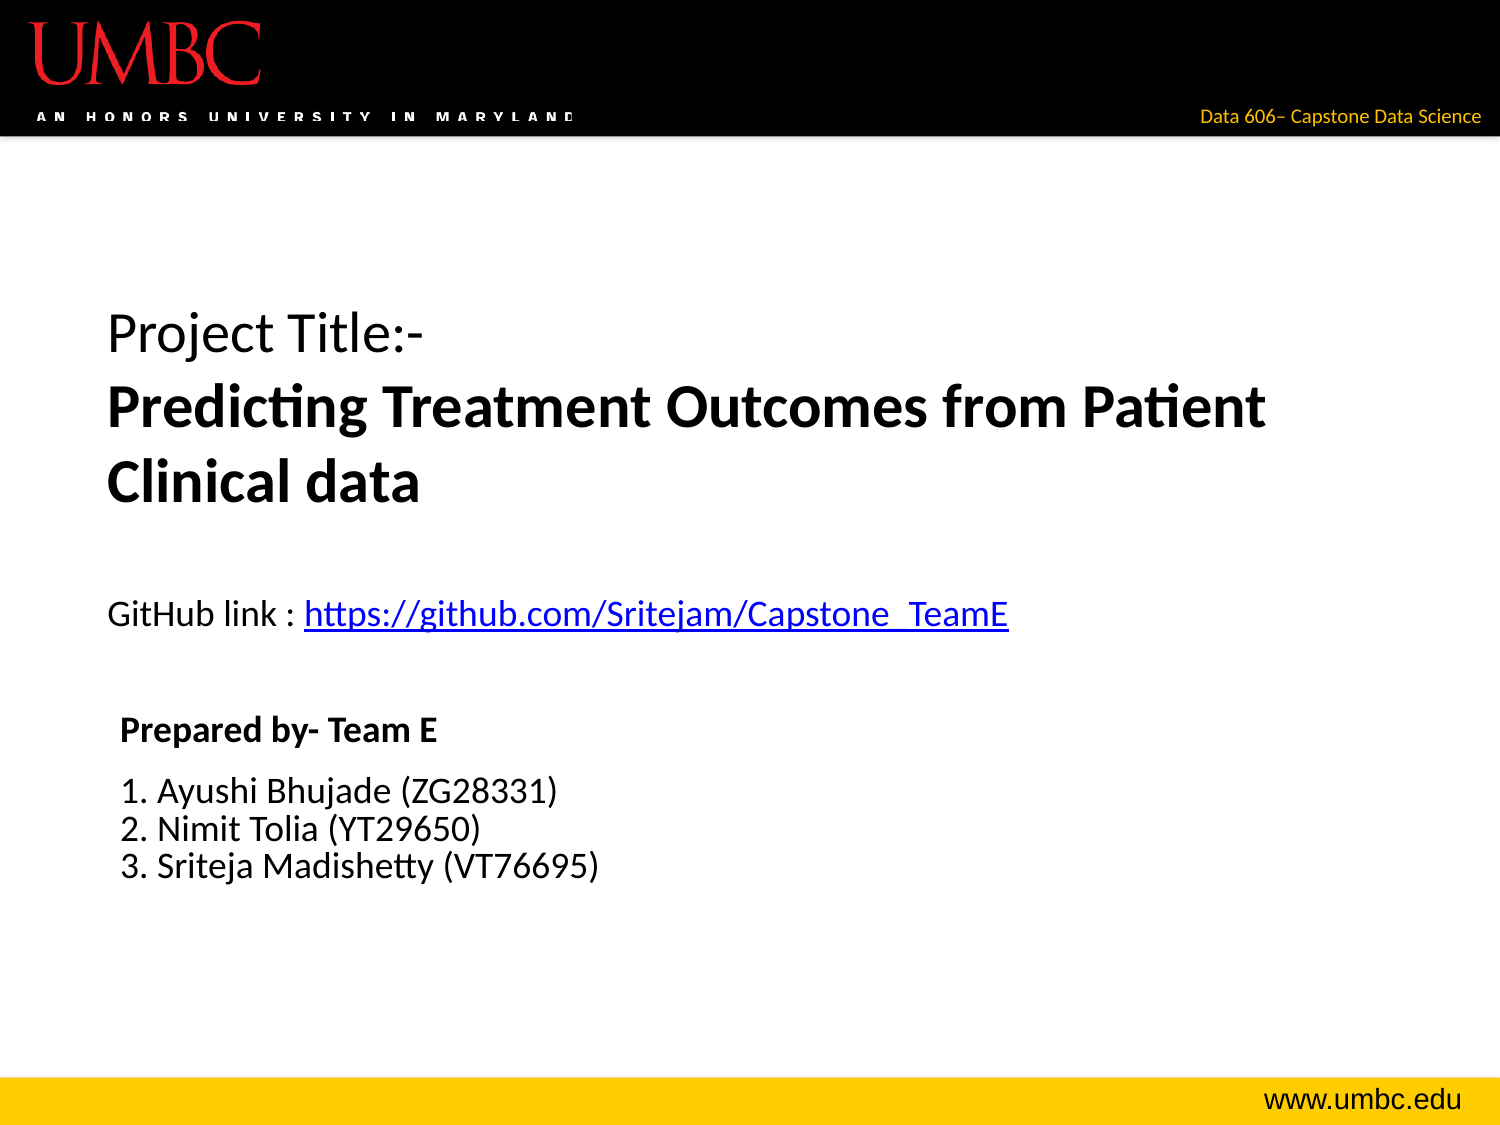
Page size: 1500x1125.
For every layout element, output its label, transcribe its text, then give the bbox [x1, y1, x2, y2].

title Project Title:- Predicting Treatment Outcomes from Patient Clinical data GitHub link : https://github.com/Sritejam/Capstone_TeamE [92, 247, 1368, 687]
table_cell 1. Ayushi Bhujade (ZG28331) 2. Nimit Tolia (YT29650) 3. Sriteja Madishetty (VT76695) [105, 768, 1311, 896]
table_header Prepared by- Team E [105, 707, 1311, 768]
